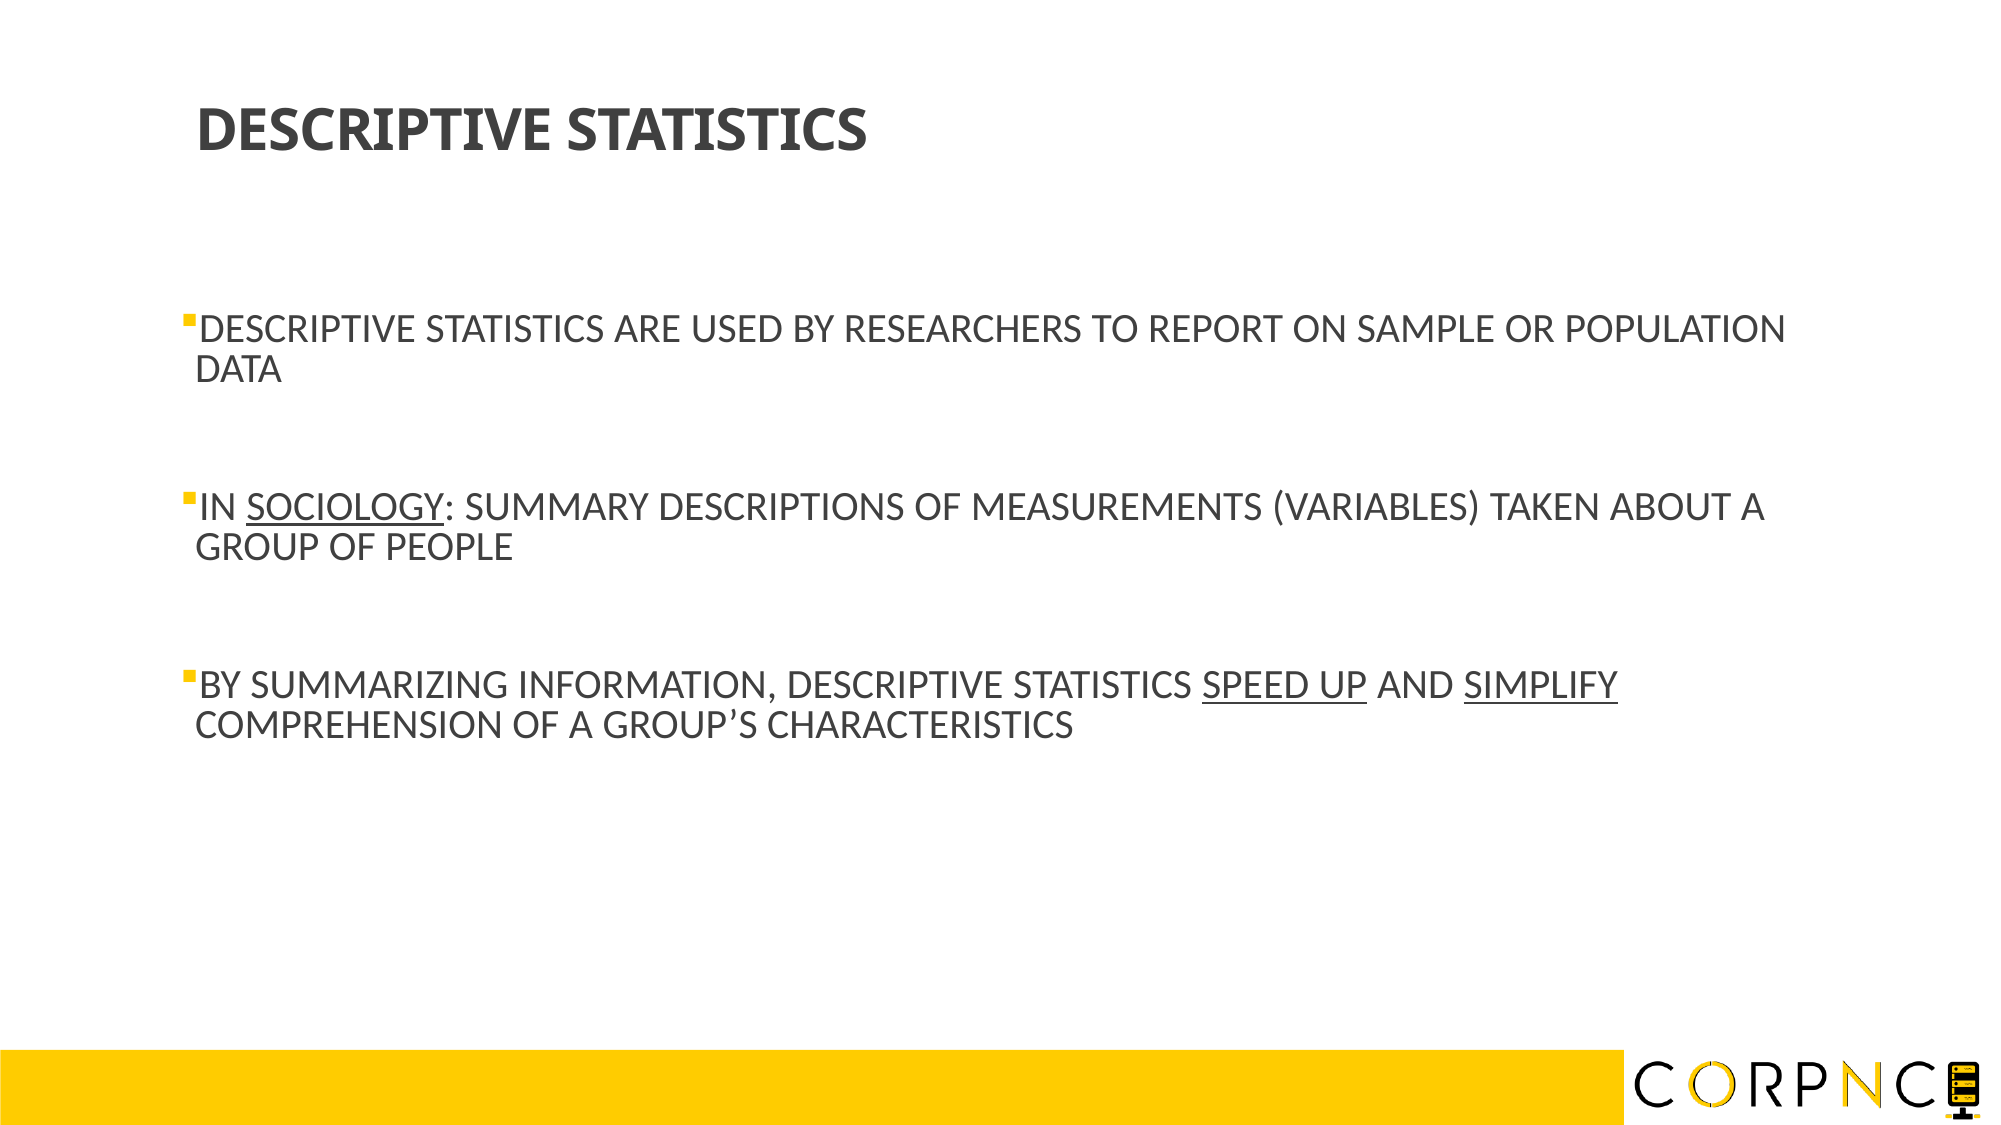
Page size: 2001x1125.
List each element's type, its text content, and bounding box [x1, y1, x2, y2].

list DESCRIPTIVE STATISTICS ARE USED BY RESEARCHERS TO REPORT ON SAMPLE OR POPULATION DATA IN SOCIOLOGY: SUMMARY DESCRIPTIONS OF MEASUREMENTS (VARIABLES) TAKEN ABOUT A GROUP OF PEOPLE BY SUMMARIZING INFORMATION, DESCRIPTIVE STATISTICS SPEED UP AND SIMPLIFY COMPREHENSION OF A GROUP’S CHARACTERISTICS [180, 302, 1830, 963]
text_box DESCRIPTIVE STATISTICS [179, 46, 1830, 170]
picture [1624, 1034, 1988, 1125]
